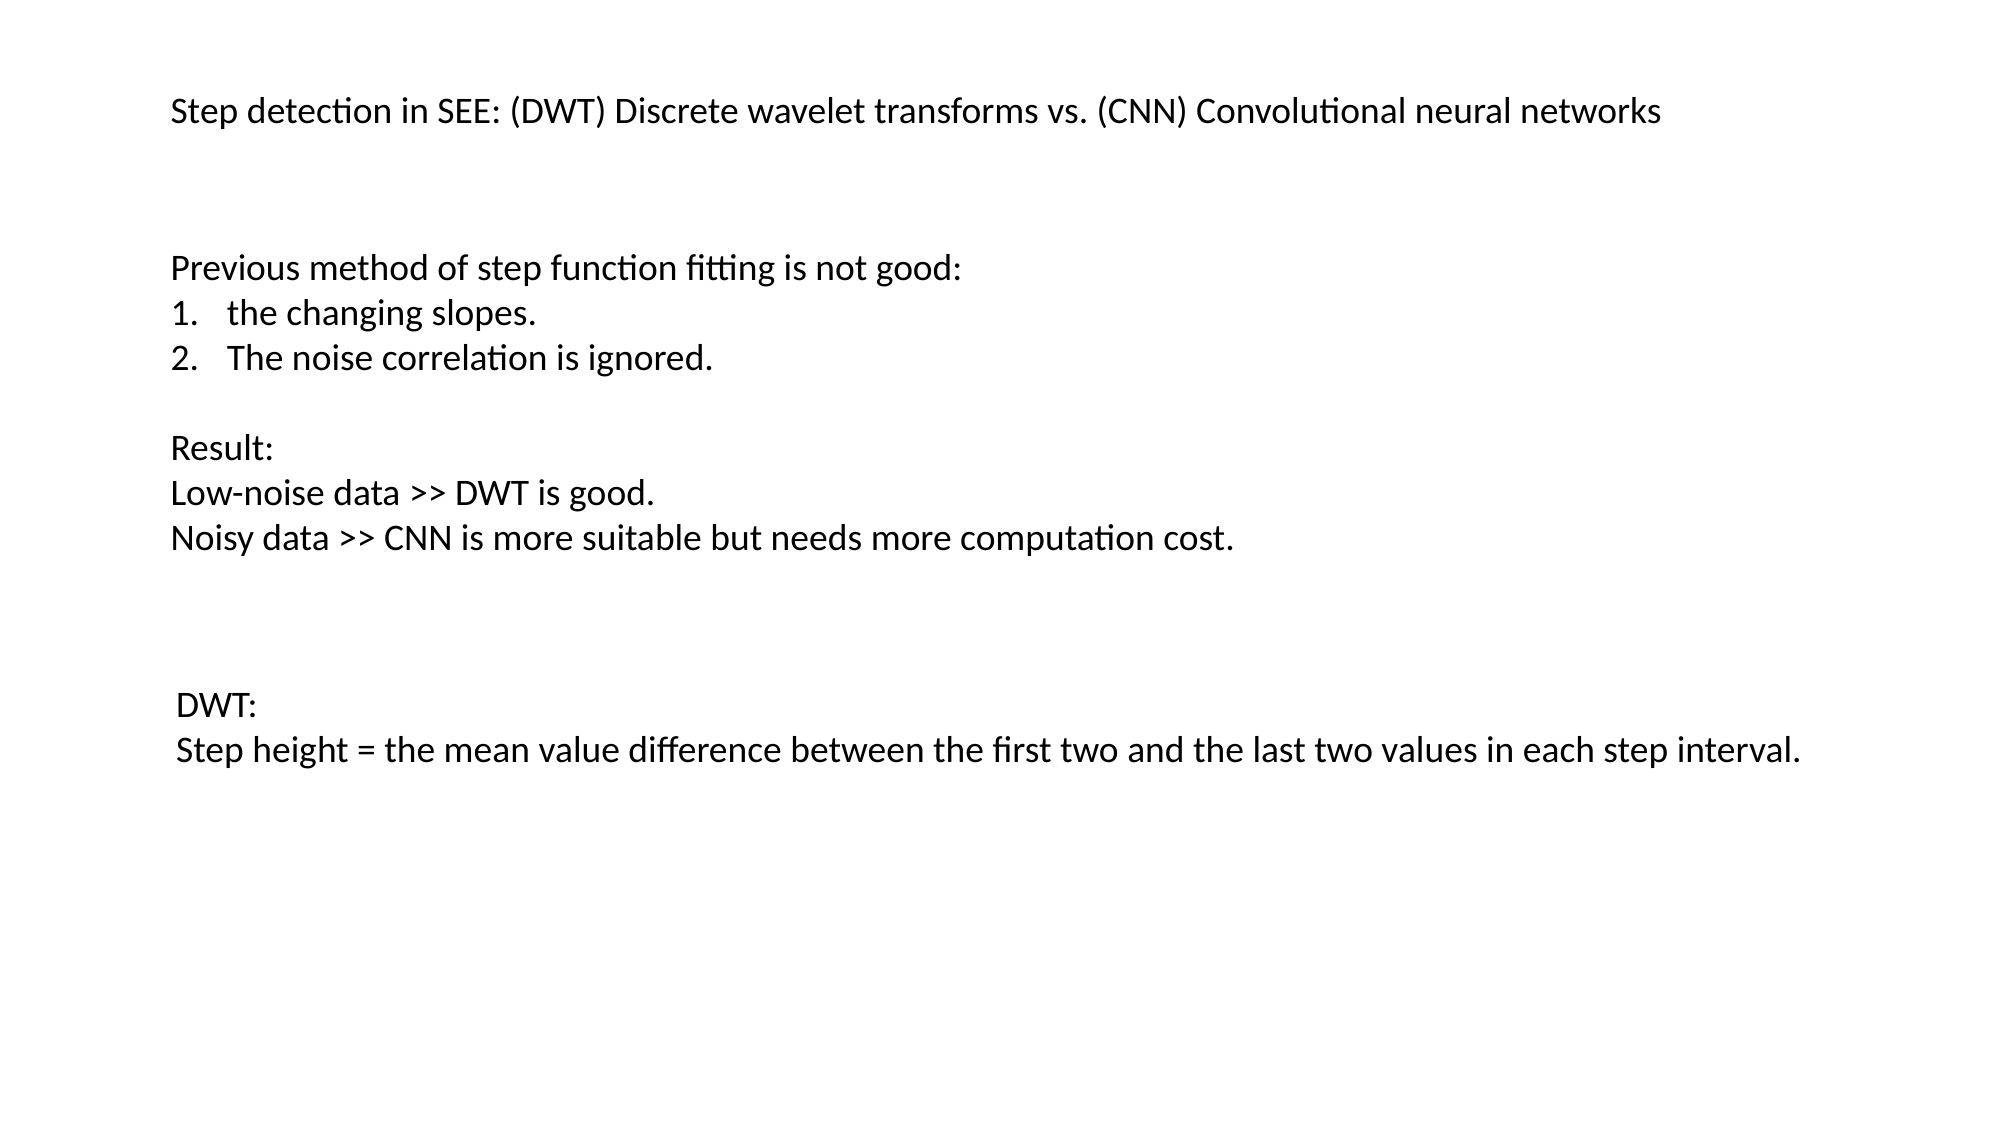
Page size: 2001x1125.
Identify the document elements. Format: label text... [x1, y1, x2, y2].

text_box Previous method of step function fitting is not good: the changing slopes. The noise correlation is ignored. Result: Low-noise data >> DWT is good. Noisy data >> CNN is more suitable but needs more computation cost. [155, 235, 1733, 566]
text_box Step detection in SEE: (DWT) Discrete wavelet transforms vs. (CNN) Convolutional neural networks [155, 78, 1733, 139]
text_box DWT: Step height = the mean value difference between the first two and the last two values in each step interval. [161, 673, 1827, 778]
